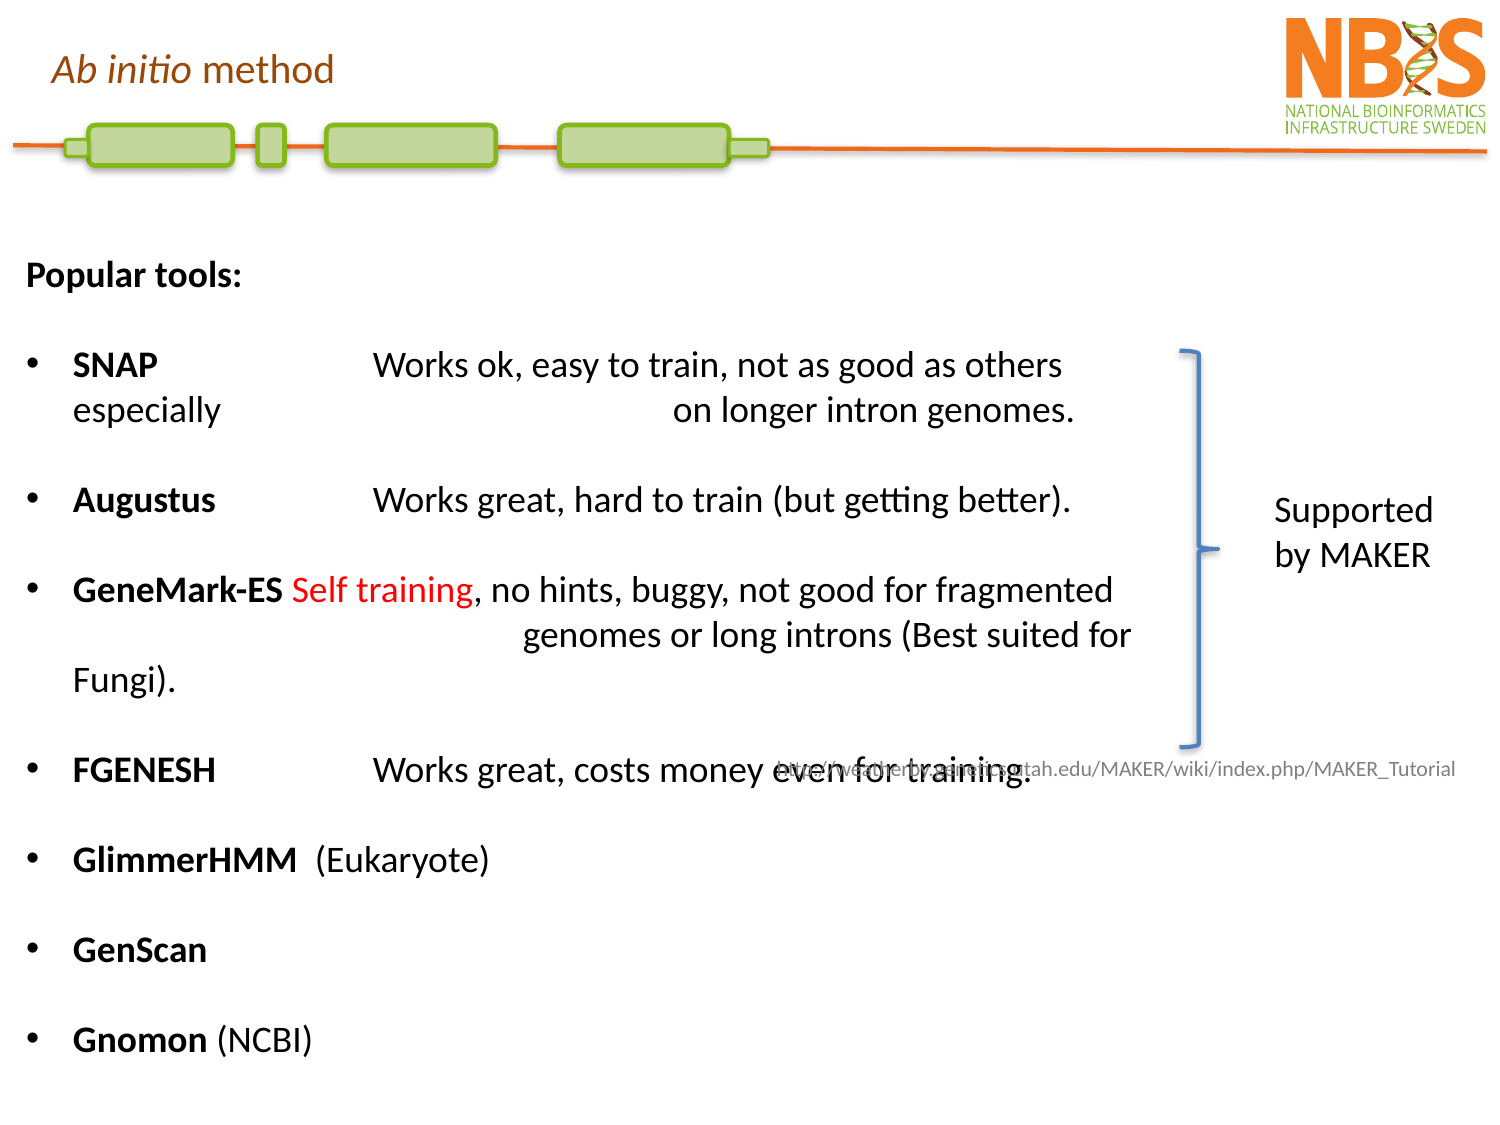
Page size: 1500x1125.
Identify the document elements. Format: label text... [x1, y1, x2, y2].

text_box Ab initio method [36, 34, 351, 100]
text_box Popular tools: SNAP Works ok, easy to train, not as good as others especially on longer intron genomes. Augustus Works great, hard to train (but getting better). GeneMark-ES Self training, no hints, buggy, not good for fragmented genomes or long introns (Best suited for Fungi). FGENESH Works great, costs money even for training. GlimmerHMM (Eukaryote) GenScan Gnomon (NCBI) [11, 242, 1180, 1068]
text_box [1179, 348, 1221, 747]
text_box Supported by MAKER [1259, 477, 1470, 583]
text_box http://weatherby.genetics.utah.edu/MAKER/wiki/index.php/MAKER_Tutorial [761, 747, 1500, 789]
